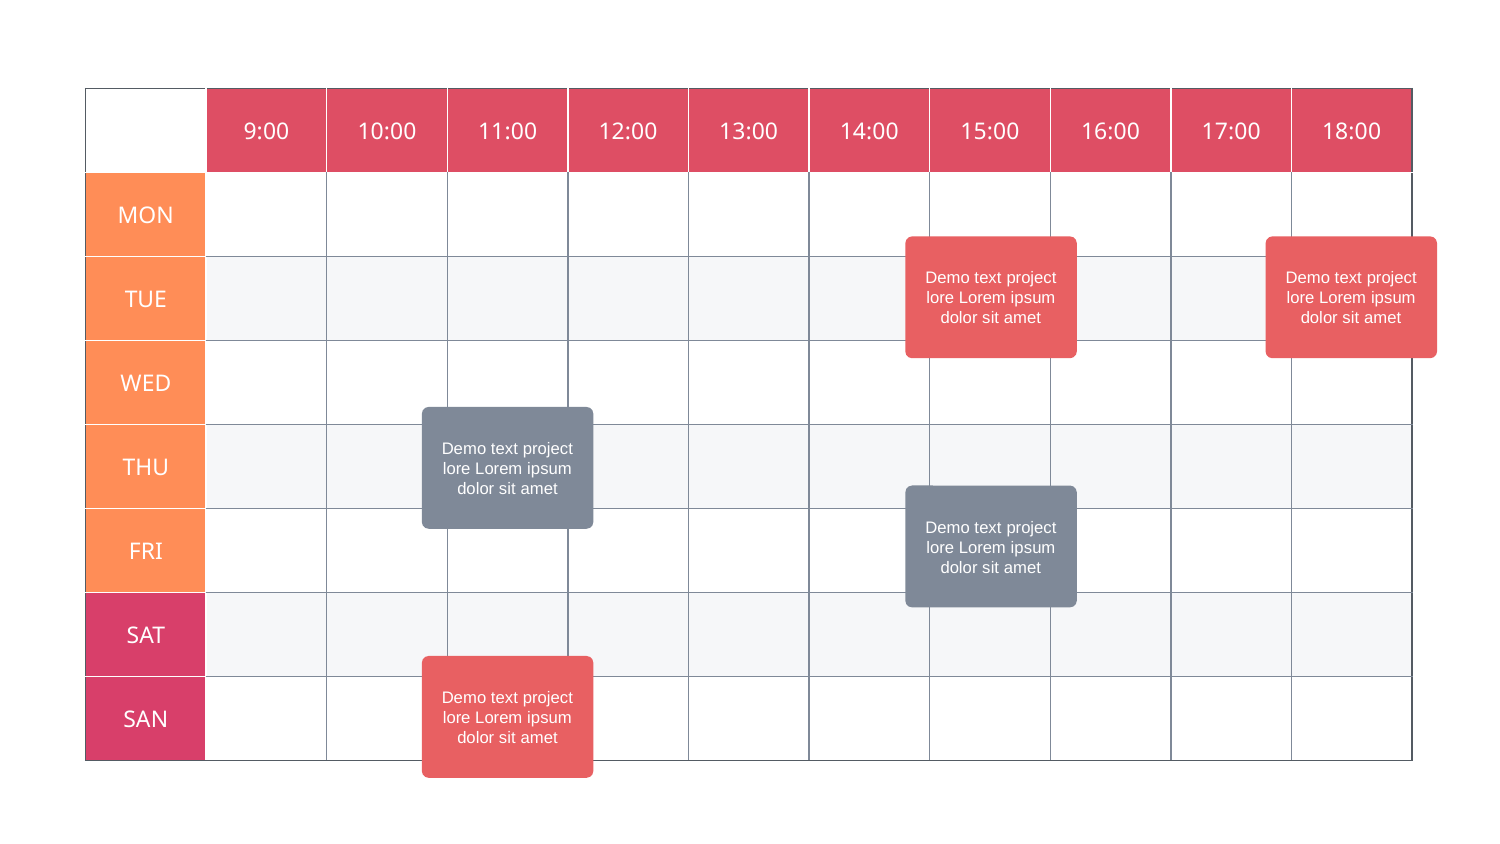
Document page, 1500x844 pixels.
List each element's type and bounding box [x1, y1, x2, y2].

table_cell [1172, 593, 1291, 676]
table_header [1051, 89, 1170, 172]
table_cell [689, 425, 808, 508]
table_header [930, 89, 1050, 172]
table_header [569, 89, 688, 172]
table_cell [1292, 173, 1411, 236]
table_cell [448, 593, 567, 655]
table_cell [930, 173, 1050, 236]
table_cell [86, 173, 205, 256]
table_cell [930, 359, 1050, 424]
table_cell [86, 341, 205, 424]
table_cell [207, 257, 326, 340]
table_cell [930, 608, 1050, 676]
table_cell [930, 677, 1050, 760]
table_cell [1077, 509, 1170, 592]
table_cell [1051, 593, 1170, 676]
table_cell [327, 425, 421, 508]
table_cell [86, 593, 205, 676]
table_cell [594, 425, 688, 508]
table_cell [569, 173, 688, 256]
table_cell [327, 677, 421, 760]
table_cell [810, 341, 929, 424]
text_box [1265, 236, 1438, 359]
table_cell [569, 509, 688, 592]
table_cell [207, 173, 326, 256]
table_cell [1051, 341, 1170, 424]
table_cell [594, 677, 688, 760]
table_cell [207, 341, 326, 424]
table_cell [810, 257, 905, 340]
table_cell [1292, 509, 1411, 592]
table_cell [207, 509, 326, 592]
table_header [689, 89, 808, 172]
table_cell [569, 257, 688, 340]
table_cell [810, 425, 929, 508]
table_cell [689, 341, 808, 424]
table_cell [207, 425, 326, 508]
table_cell [327, 257, 447, 340]
table_cell [689, 509, 808, 592]
table_cell [448, 257, 567, 340]
table_header [810, 89, 929, 172]
table_cell [930, 425, 1050, 485]
table_cell [86, 425, 205, 508]
table_cell [569, 593, 688, 676]
table_cell [689, 173, 808, 256]
table_cell [689, 677, 808, 760]
table_cell [810, 677, 929, 760]
table_cell [1051, 425, 1170, 508]
table_cell [1172, 677, 1291, 760]
table_cell [448, 529, 567, 592]
table_cell [1051, 173, 1170, 256]
table_header [207, 89, 326, 172]
table_cell [810, 173, 929, 256]
table_header [448, 89, 567, 172]
table_header [1292, 89, 1411, 172]
table_cell [1172, 509, 1291, 592]
table_cell [86, 257, 205, 340]
text_box [421, 655, 594, 778]
text_box [905, 236, 1077, 359]
text_box [905, 485, 1077, 608]
table_cell [448, 173, 567, 256]
table_cell [689, 593, 808, 676]
table_cell [810, 509, 905, 592]
table_cell [1292, 359, 1411, 424]
table_cell [1292, 593, 1411, 676]
table_cell [86, 509, 205, 592]
table_cell [1172, 425, 1291, 508]
table_cell [327, 593, 447, 676]
table_cell [1051, 677, 1170, 760]
table_cell [810, 593, 929, 676]
table_cell [1077, 257, 1170, 340]
table_header [327, 89, 447, 172]
table_header [86, 89, 205, 172]
table_cell [1292, 425, 1411, 508]
table_cell [1172, 173, 1291, 256]
table_cell [207, 593, 326, 676]
table_cell [327, 509, 447, 592]
table_cell [86, 677, 205, 760]
table_cell [327, 173, 447, 256]
table_cell [1172, 257, 1265, 340]
table_cell [448, 341, 567, 406]
table_cell [689, 257, 808, 340]
table_cell [1292, 677, 1411, 760]
table_cell [1172, 341, 1291, 424]
table_cell [207, 677, 326, 760]
table_header [1172, 89, 1291, 172]
table_cell [327, 341, 447, 424]
table_cell [569, 341, 688, 424]
text_box [421, 406, 594, 529]
